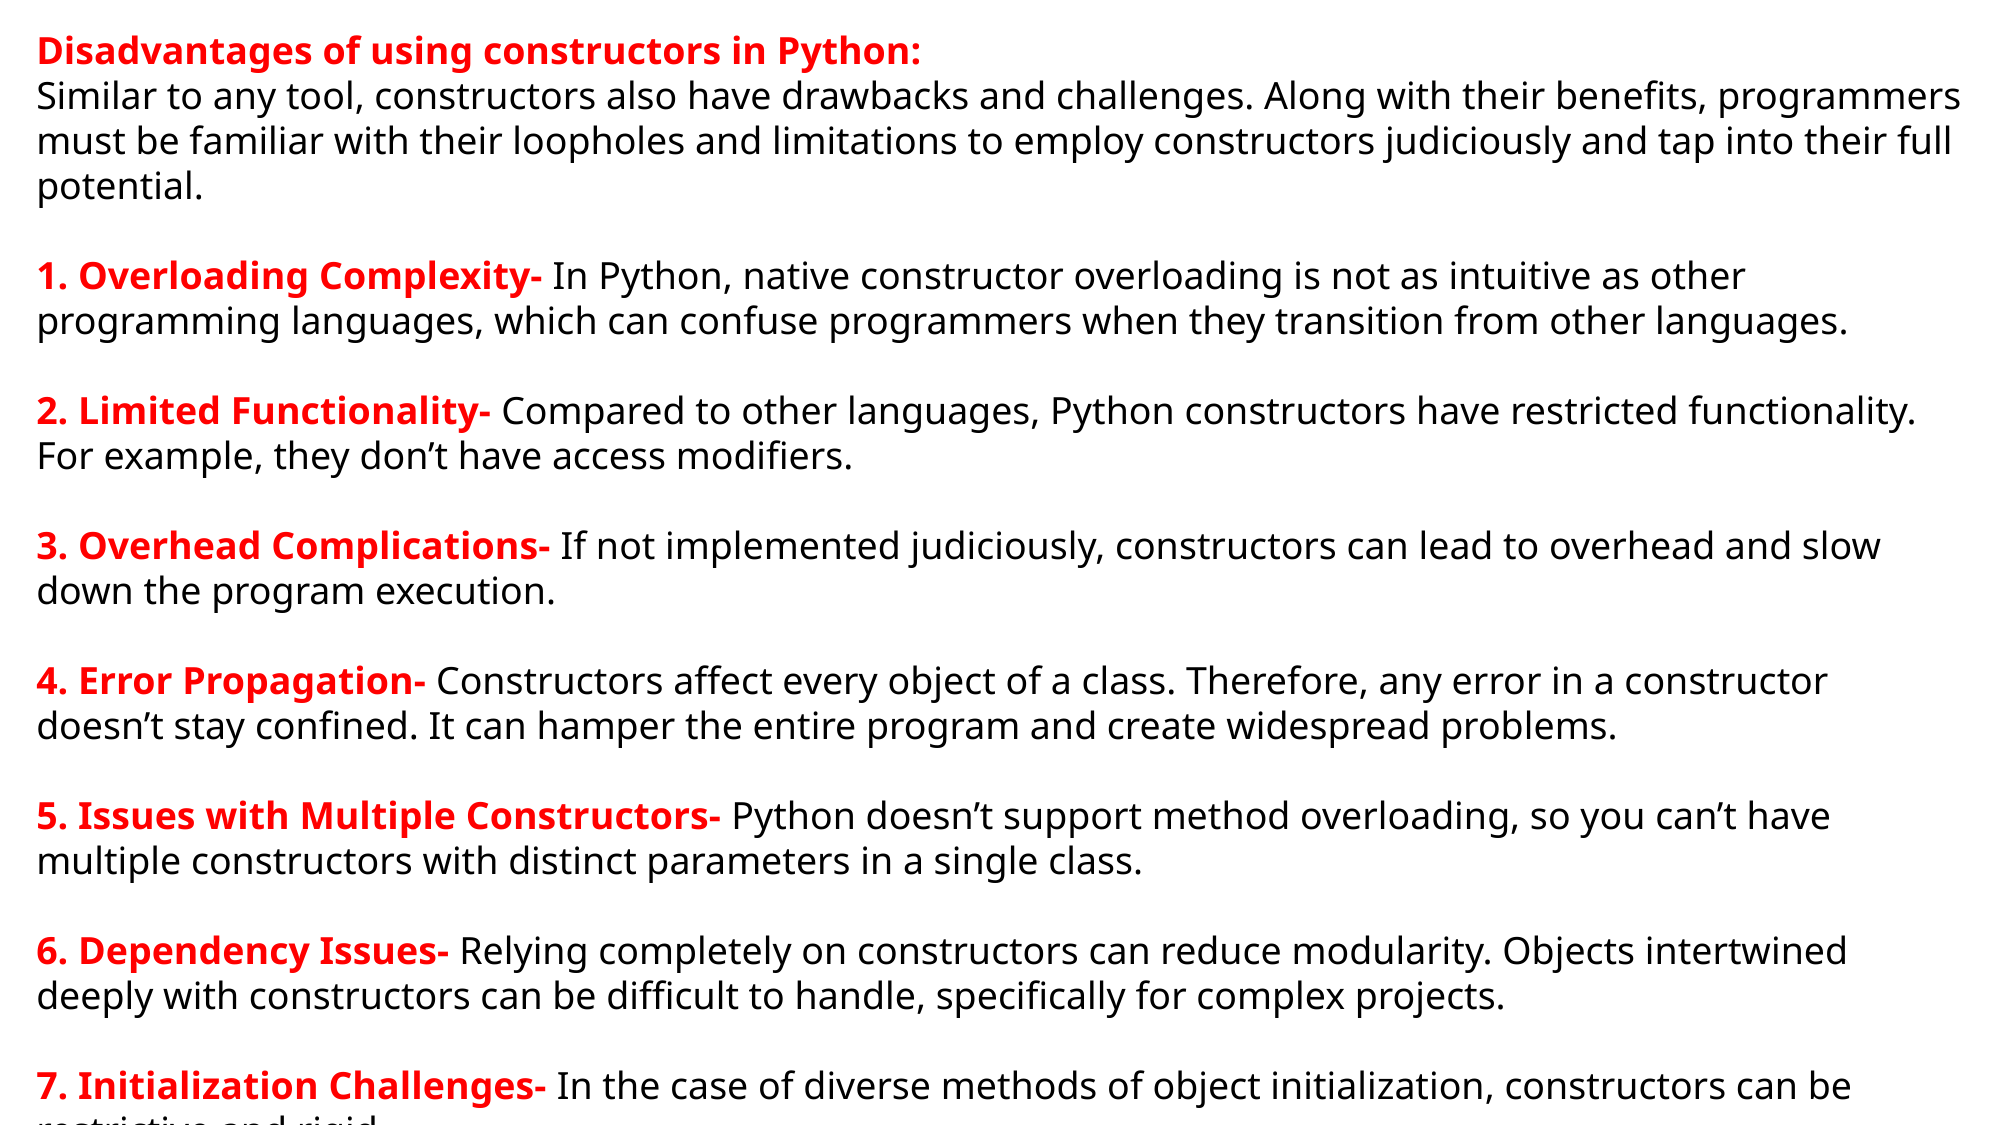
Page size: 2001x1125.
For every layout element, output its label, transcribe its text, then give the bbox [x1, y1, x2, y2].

text_box Disadvantages of using constructors in Python: Similar to any tool, constructors also have drawbacks and challenges. Along with their benefits, programmers must be familiar with their loopholes and limitations to employ constructors judiciously and tap into their full potential. 1. Overloading Complexity- In Python, native constructor overloading is not as intuitive as other programming languages, which can confuse programmers when they transition from other languages. 2. Limited Functionality- Compared to other languages, Python constructors have restricted functionality. For example, they don’t have access modifiers. 3. Overhead Complications- If not implemented judiciously, constructors can lead to overhead and slow down the program execution. 4. Error Propagation- Constructors affect every object of a class. Therefore, any error in a constructor doesn’t stay confined. It can hamper the entire program and create widespread problems. 5. Issues with Multiple Constructors- Python doesn’t support method overloading, so you can’t have multiple constructors with distinct parameters in a single class. 6. Dependency Issues- Relying completely on constructors can reduce modularity. Objects intertwined deeply with constructors can be difficult to handle, specifically for complex projects. 7. Initialization Challenges- In the case of diverse methods of object initialization, constructors can be restrictive and rigid. [21, 19, 1979, 1125]
